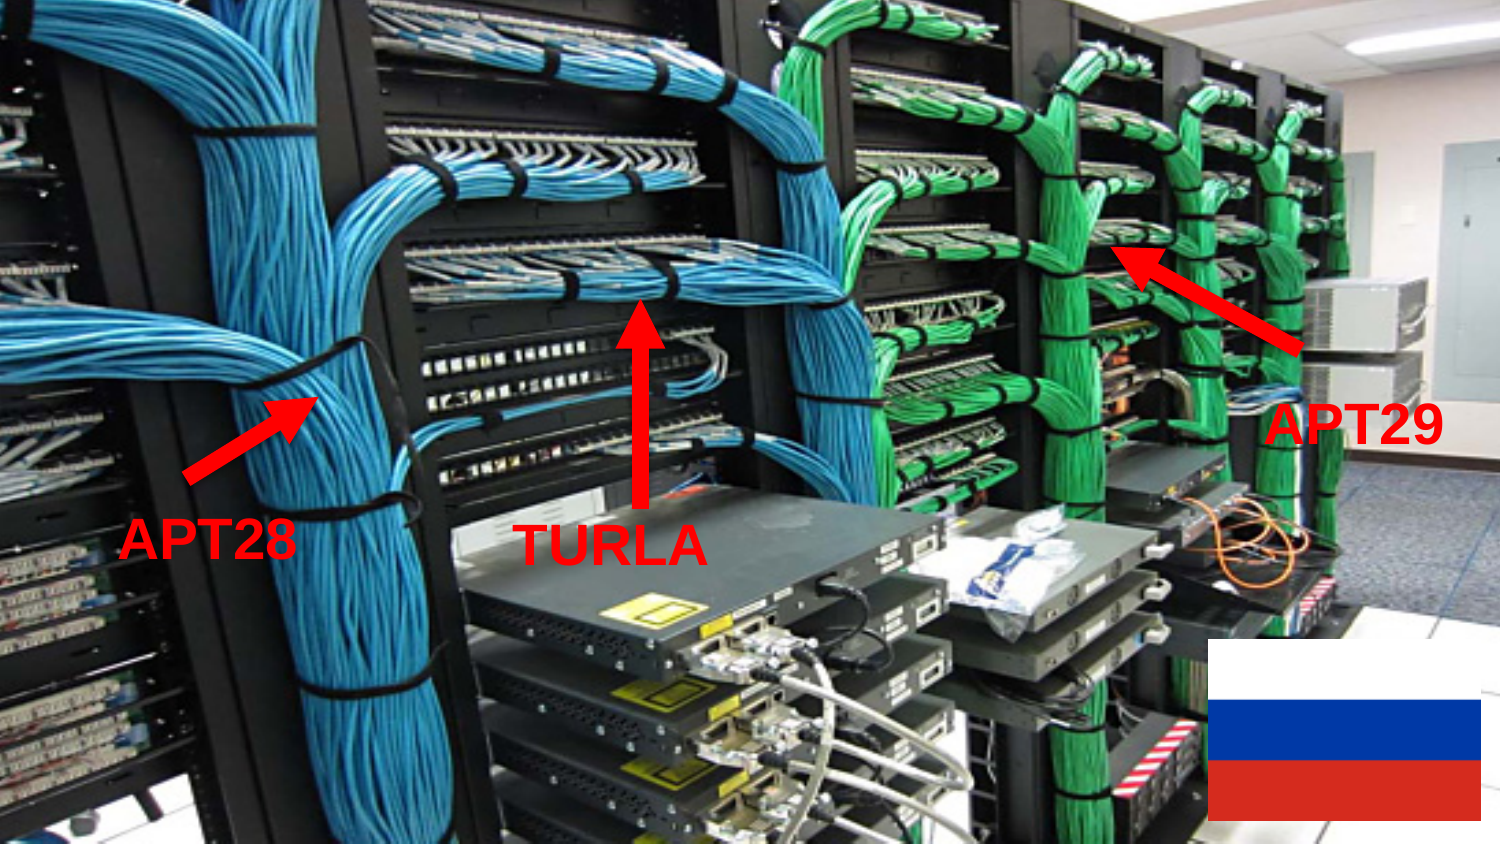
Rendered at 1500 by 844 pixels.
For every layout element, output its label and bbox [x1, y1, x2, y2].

text_box [185, 396, 319, 480]
picture [0, 0, 1500, 844]
text_box [1109, 246, 1301, 351]
